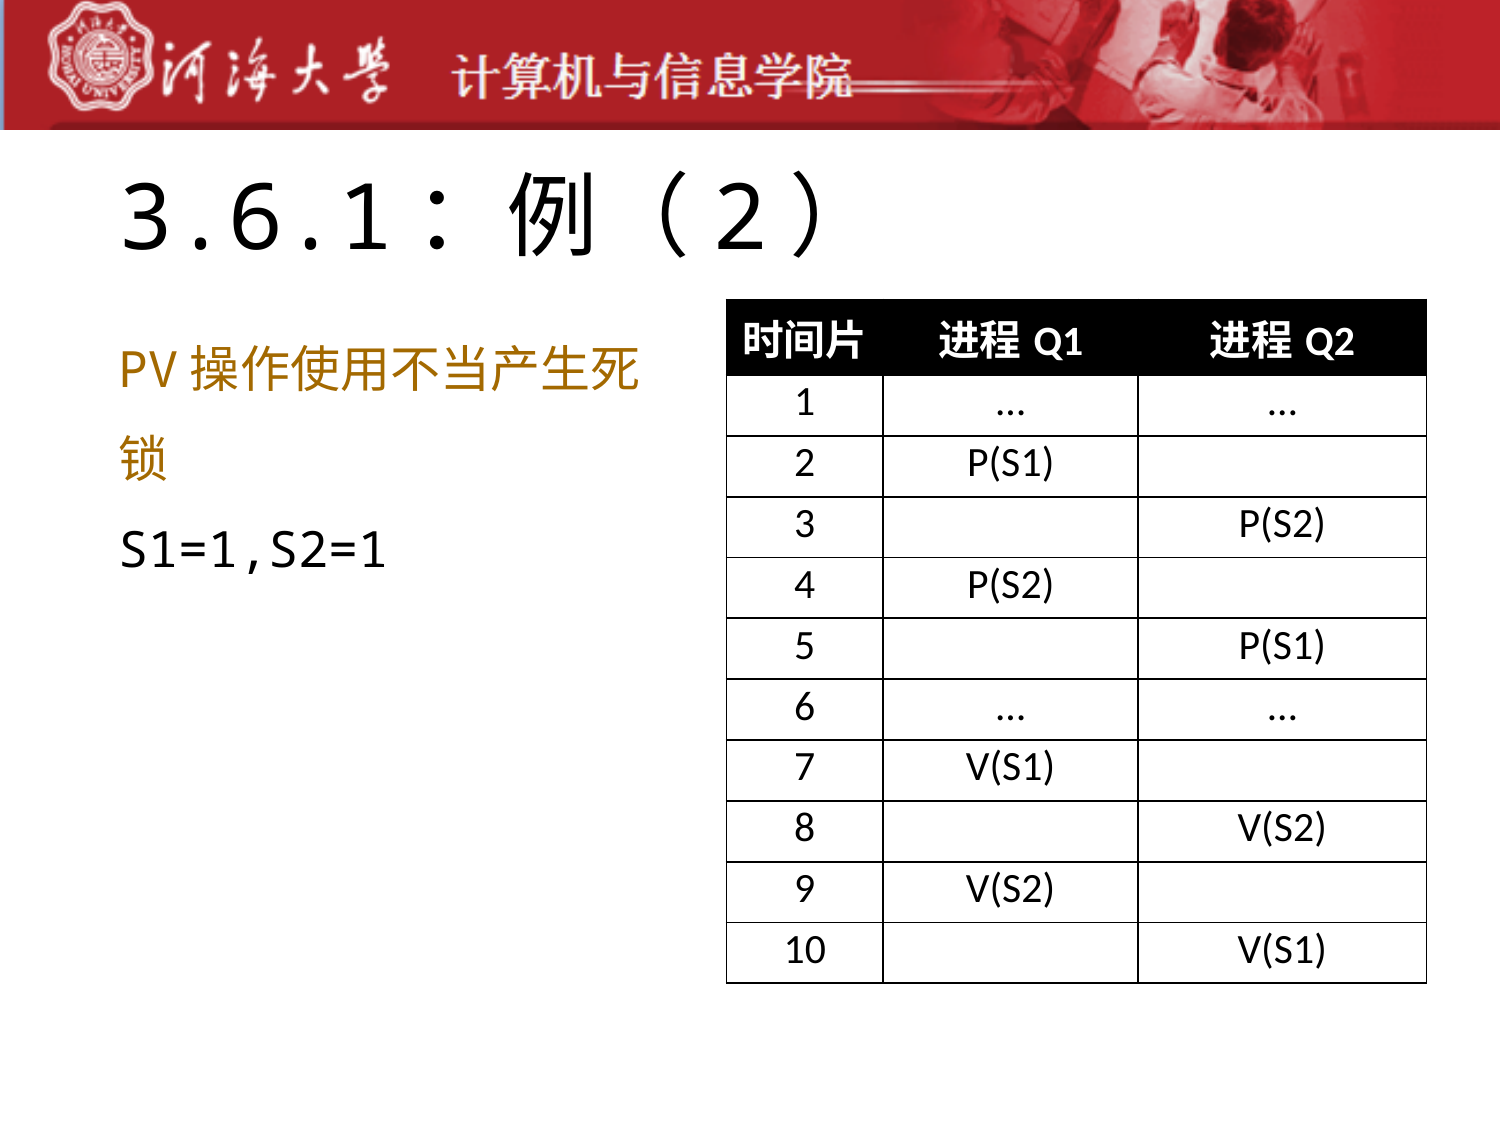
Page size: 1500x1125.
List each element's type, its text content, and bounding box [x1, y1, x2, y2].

table_cell 8 [727, 802, 882, 861]
table_cell [884, 619, 1137, 678]
table_cell V(S1) [884, 741, 1137, 800]
table_cell 2 [727, 437, 882, 496]
table_cell 9 [727, 863, 882, 922]
table_cell [1139, 437, 1426, 496]
table_cell … [1139, 680, 1426, 739]
title 3.6.1：例（2） [103, 59, 1397, 278]
table_cell 10 [727, 923, 882, 982]
table_cell [1139, 741, 1426, 800]
table_cell 4 [727, 558, 882, 617]
table_cell 6 [727, 680, 882, 739]
table_cell [884, 923, 1137, 982]
table_cell … [1139, 376, 1426, 435]
table_cell [1139, 558, 1426, 617]
table_cell … [884, 680, 1137, 739]
table_header 进程Q1 [884, 300, 1137, 374]
table_cell P(S2) [1139, 498, 1426, 557]
table_cell V(S2) [884, 863, 1137, 922]
table_cell 5 [727, 619, 882, 678]
table_header 时间片 [727, 300, 882, 374]
table_cell V(S1) [1139, 923, 1426, 982]
picture [0, 0, 1500, 130]
table_cell 1 [727, 376, 882, 435]
table_cell P(S1) [1139, 619, 1426, 678]
table_cell V(S2) [1139, 802, 1426, 861]
list PV操作使用不当产生死锁 S1=1,S2=1 [103, 299, 700, 1014]
table_cell 3 [727, 498, 882, 557]
table_cell P(S1) [884, 437, 1137, 496]
table_cell P(S2) [884, 558, 1137, 617]
table_cell 7 [727, 741, 882, 800]
table_cell … [884, 376, 1137, 435]
table_header 进程Q2 [1139, 300, 1426, 374]
table_cell [884, 802, 1137, 861]
table_cell [1139, 863, 1426, 922]
table_cell [884, 498, 1137, 557]
